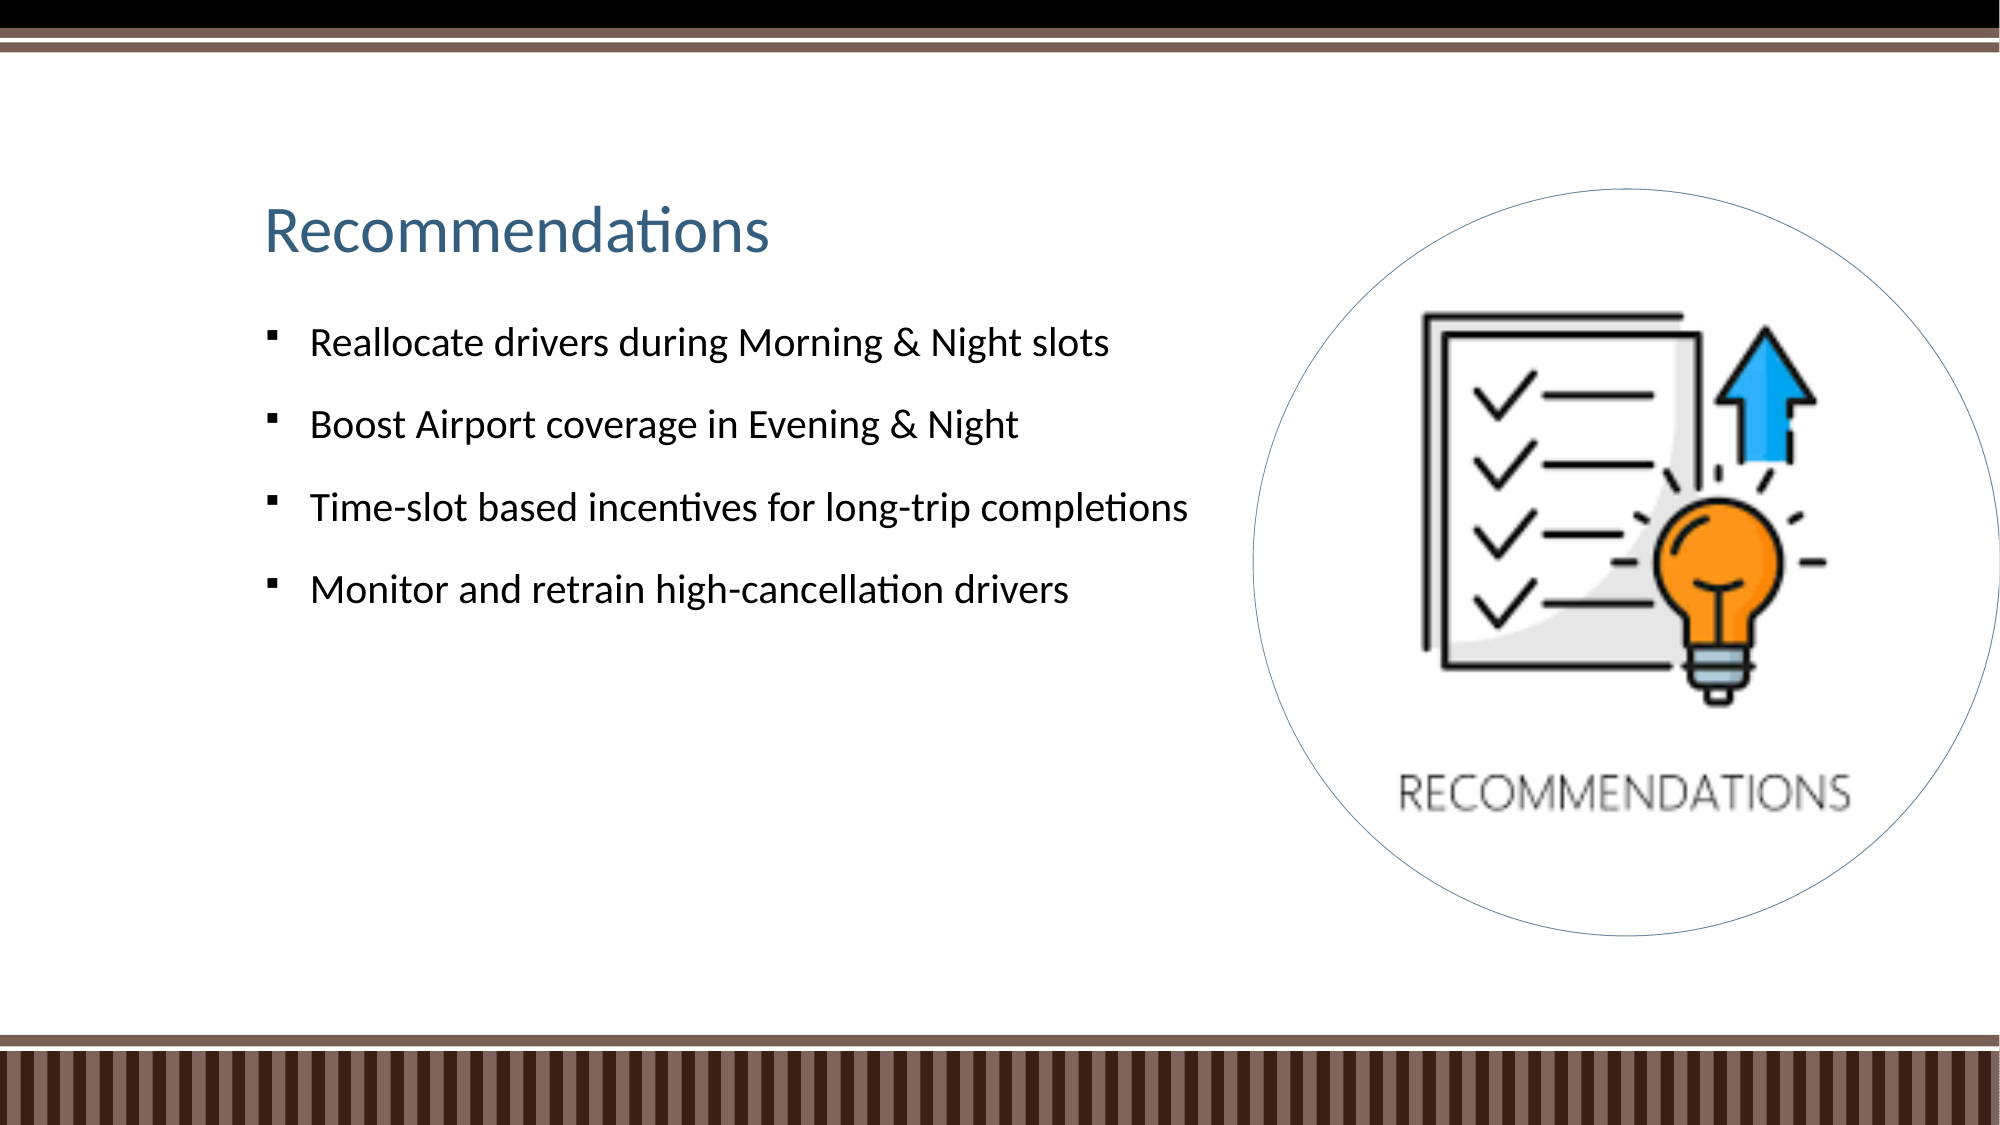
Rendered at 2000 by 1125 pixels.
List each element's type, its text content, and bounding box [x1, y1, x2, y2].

title Recommendations [249, 99, 1750, 275]
list Reallocate drivers during Morning & Night slots Boost Airport coverage in Evening & Night Time-slot based incentives for long-trip completions Monitor and retrain high-cancellation drivers [249, 312, 1253, 920]
picture [1253, 189, 2000, 936]
